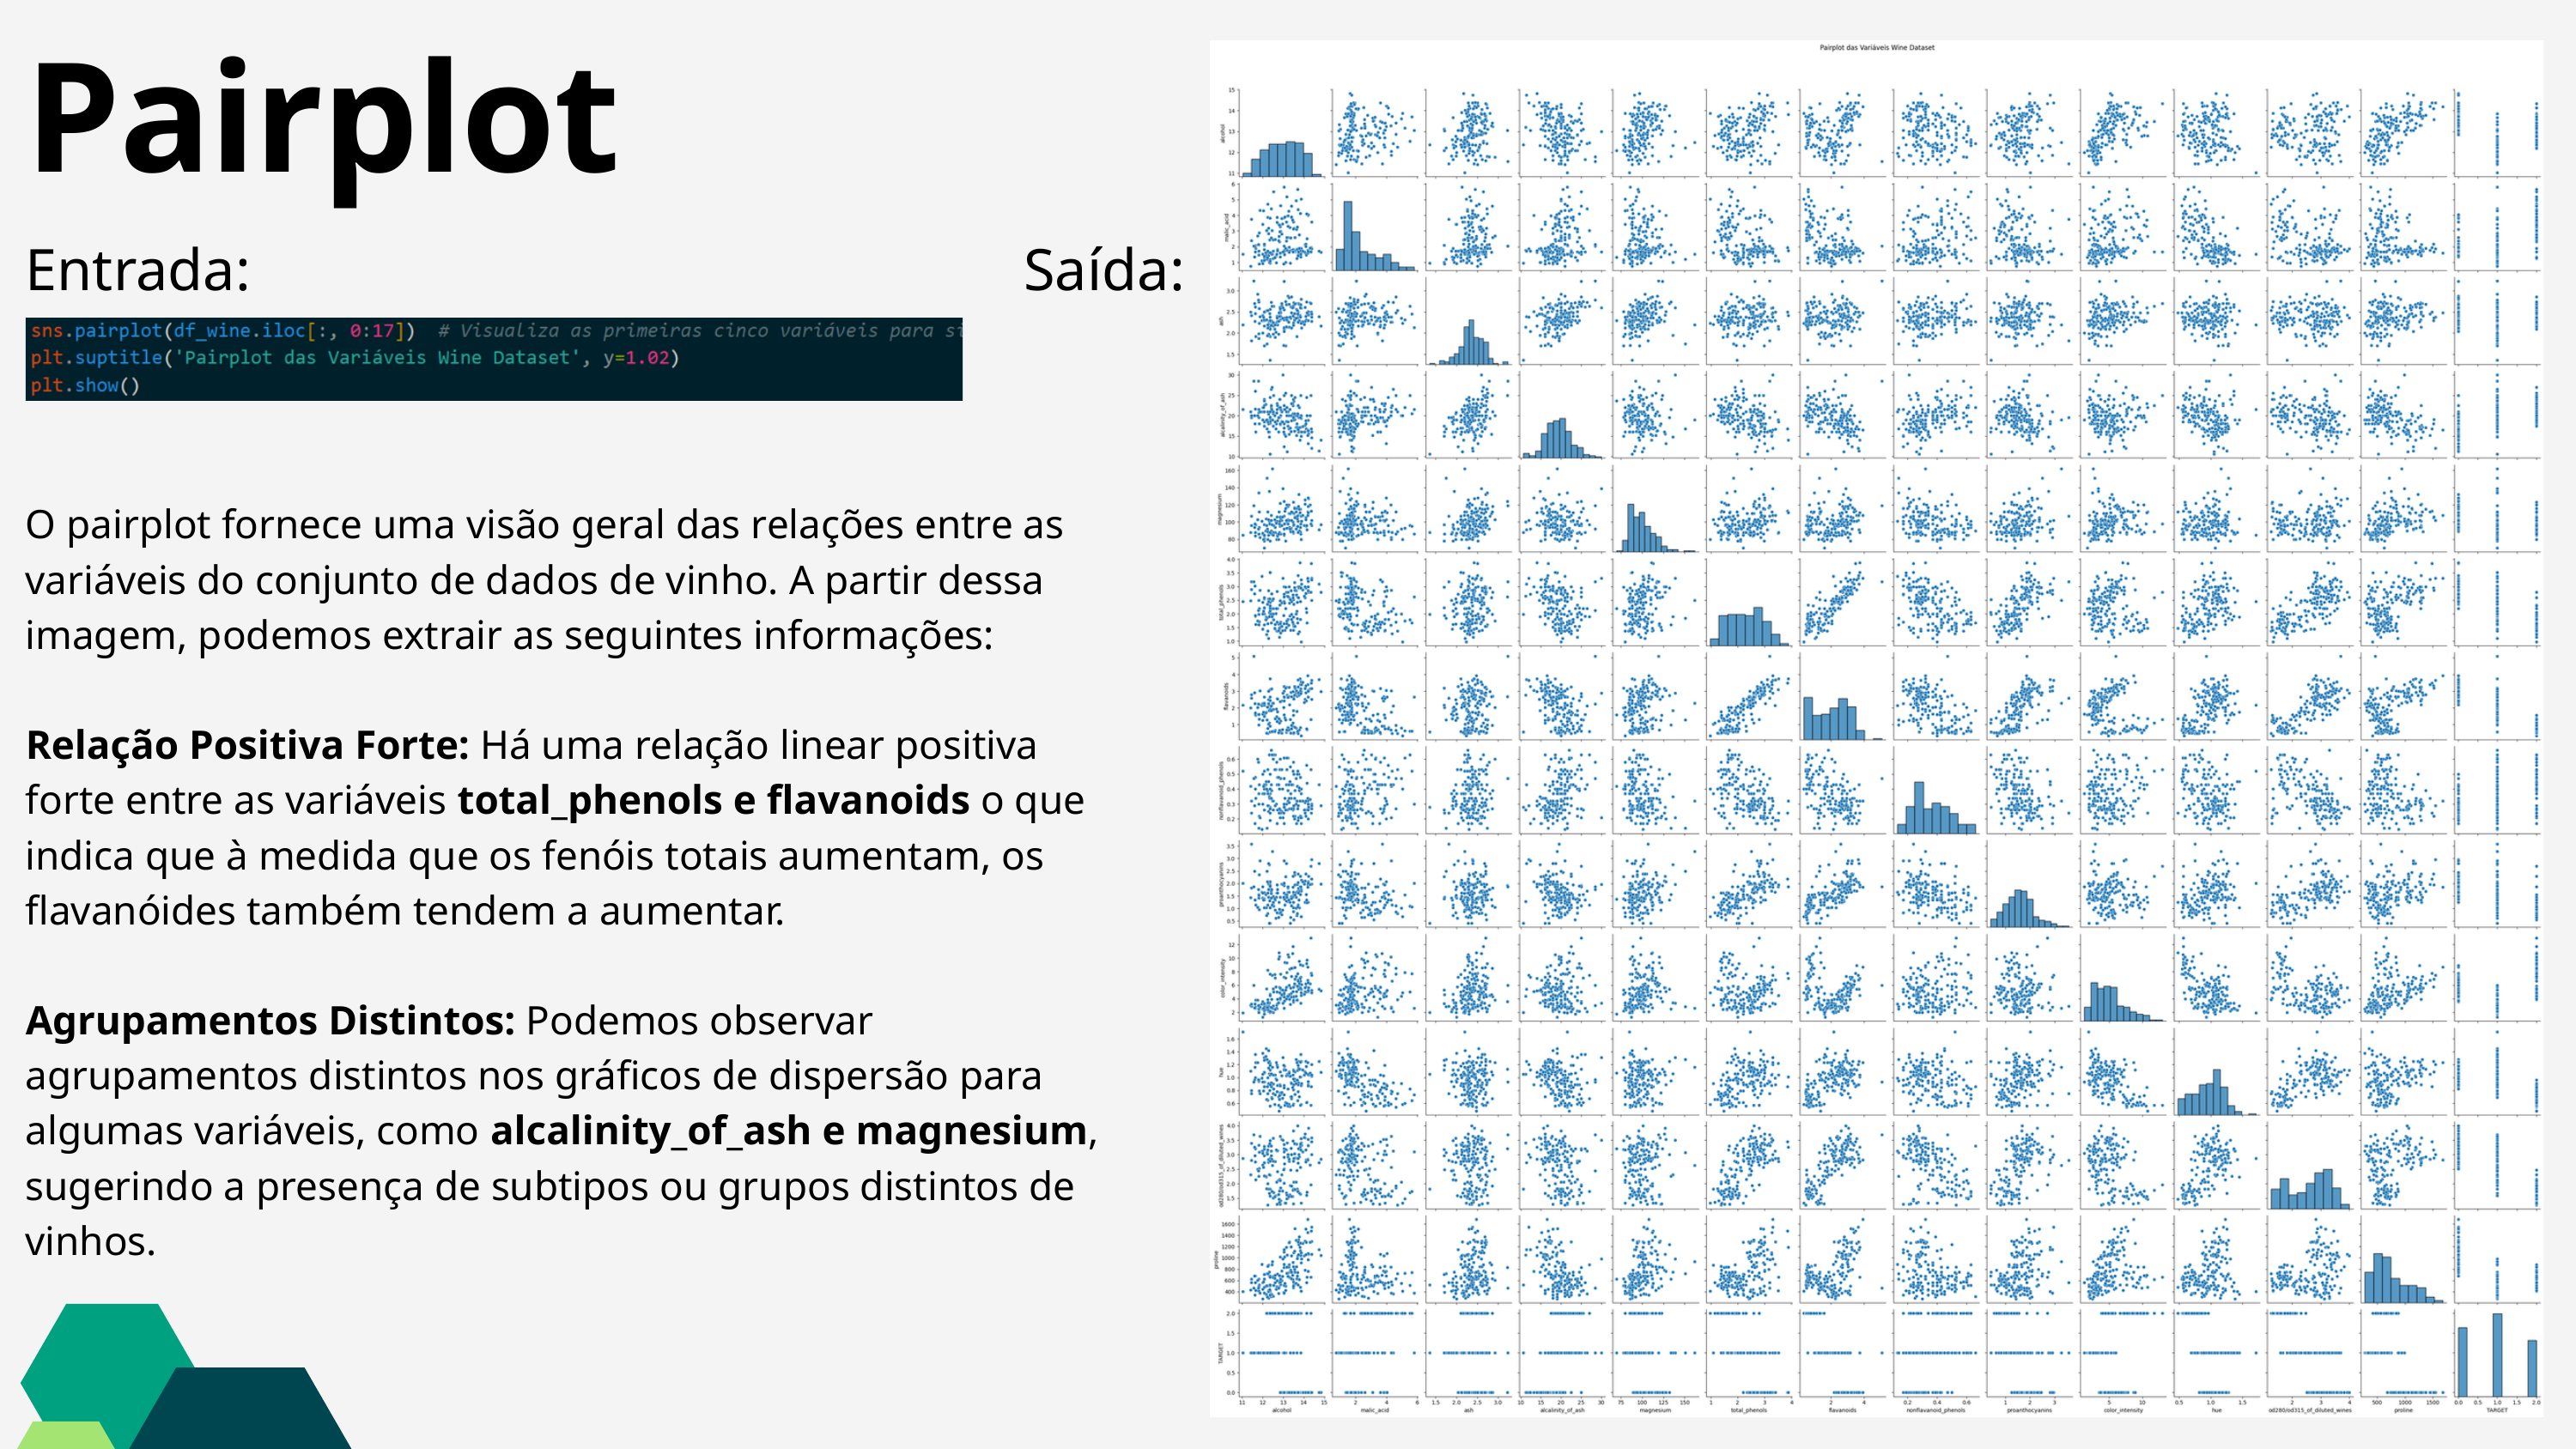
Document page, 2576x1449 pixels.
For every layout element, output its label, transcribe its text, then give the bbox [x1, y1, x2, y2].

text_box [0, 1421, 132, 1449]
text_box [112, 1367, 369, 1449]
text_box Pairplot [25, 20, 2110, 203]
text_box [20, 1303, 204, 1420]
text_box Saída: [1024, 221, 1192, 302]
text_box O pairplot fornece uma visão geral das relações entre as variáveis do conjunto de dados de vinho. A partir dessa imagem, podemos extrair as seguintes informações: Relação Positiva Forte: Há uma relação linear positiva forte entre as variáveis total_phenols e flavanoids o que indica que à medida que os fenóis totais aumentam, os flavanóides também tendem a aumentar. Agrupamentos Distintos: Podemos observar agrupamentos distintos nos gráficos de dispersão para algumas variáveis, como alcalinity_of_ash e magnesium, sugerindo a presença de subtipos ou grupos distintos de vinhos. [25, 491, 1139, 1264]
text_box Entrada: [25, 221, 258, 302]
text_box [1210, 40, 2544, 1417]
text_box [25, 318, 963, 401]
